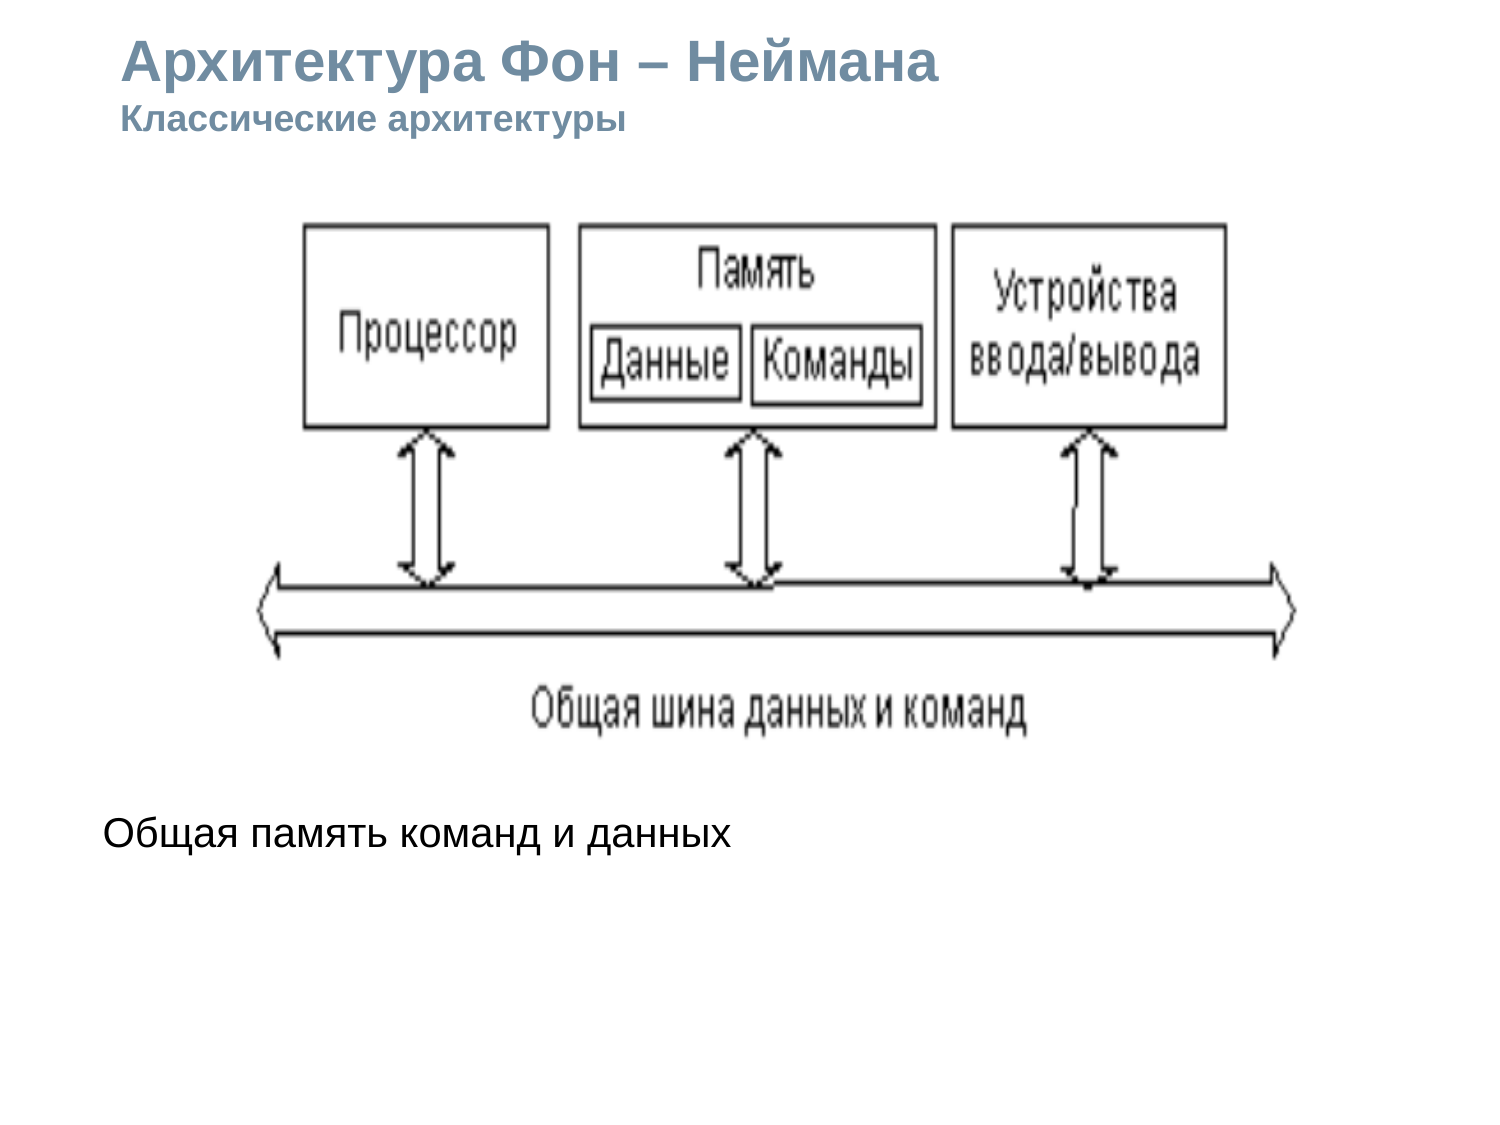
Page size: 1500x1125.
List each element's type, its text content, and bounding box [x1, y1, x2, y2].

text_box Общая память команд и данных [87, 798, 1436, 864]
title Архитектура Фон – Неймана Классические архитектуры [75, 45, 1425, 118]
picture [229, 184, 1329, 775]
